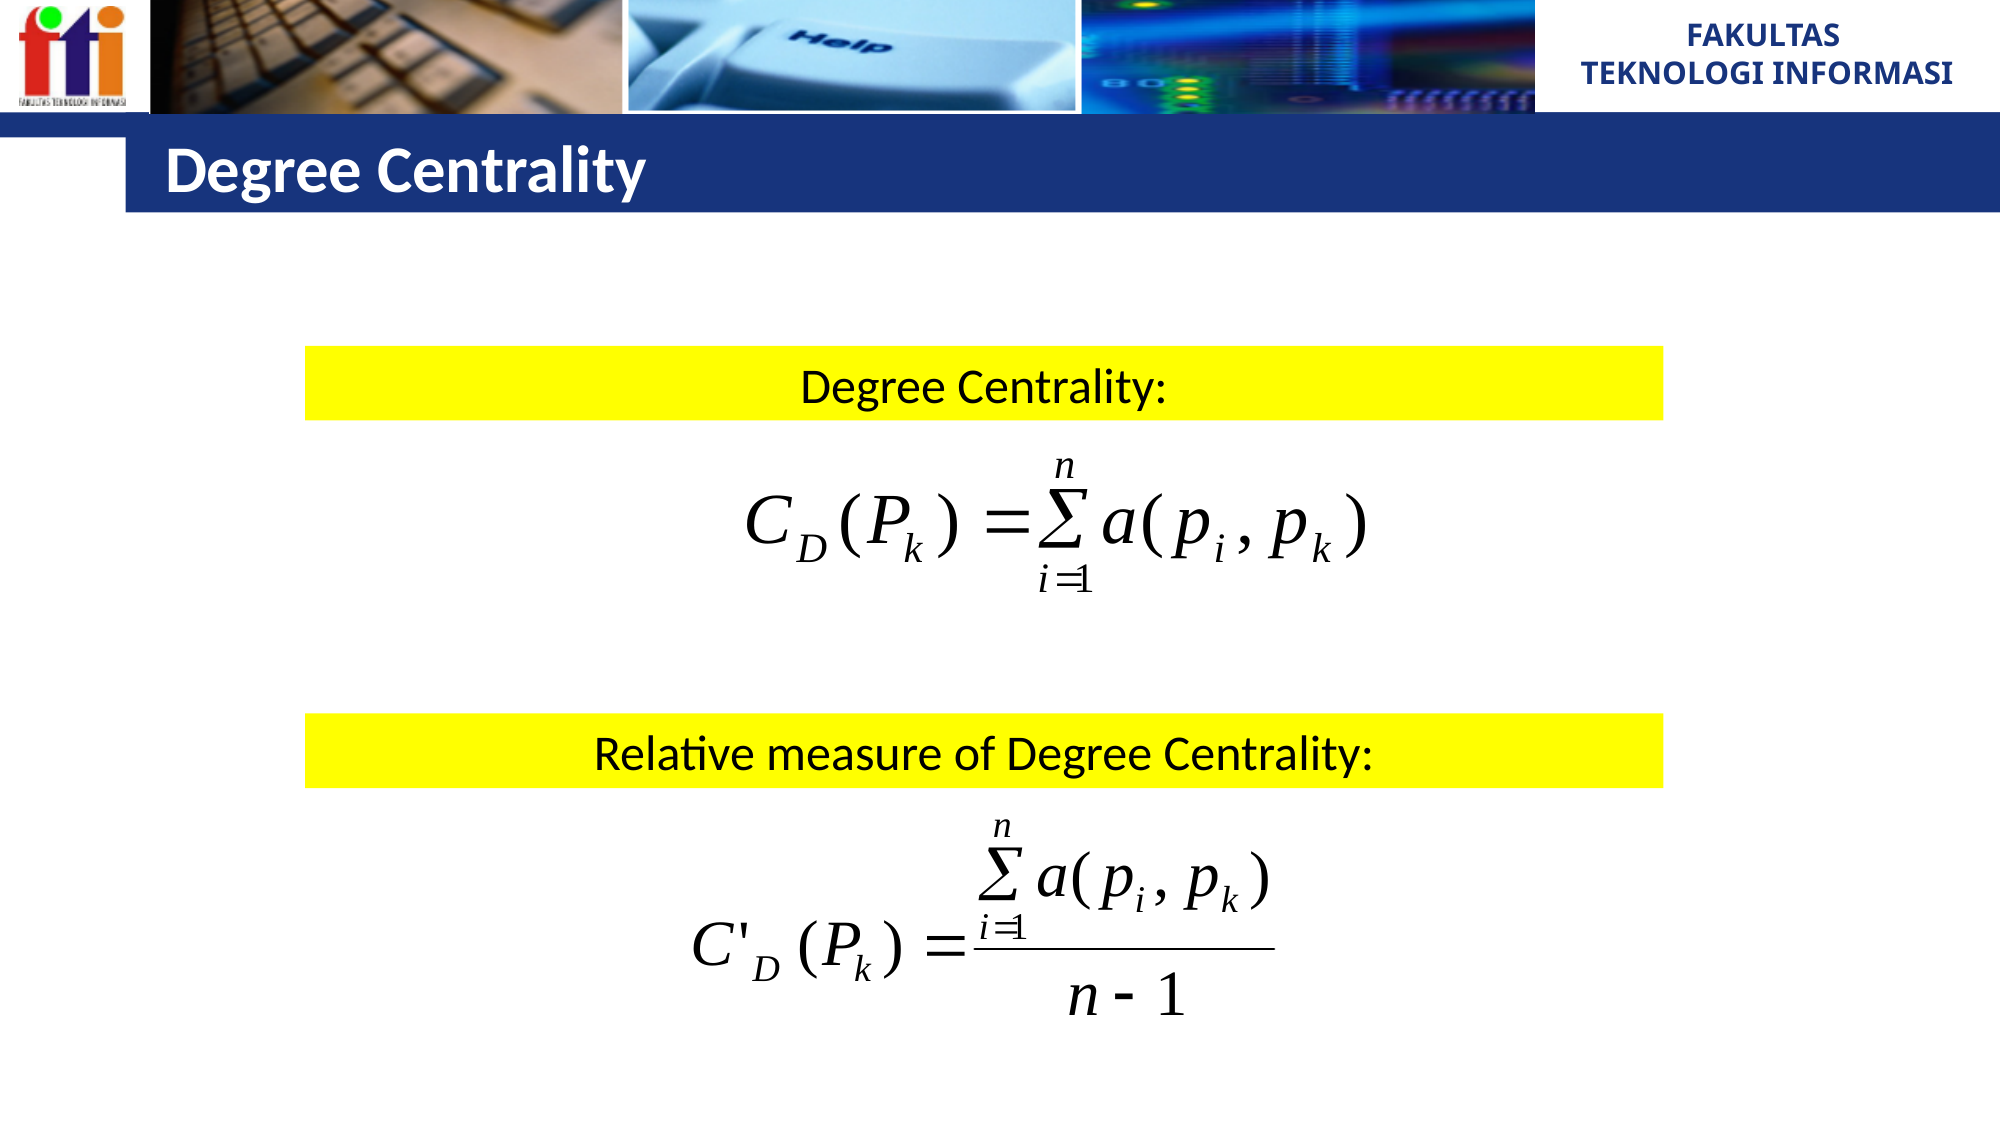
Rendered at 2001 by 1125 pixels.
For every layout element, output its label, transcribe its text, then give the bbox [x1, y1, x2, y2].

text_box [682, 792, 1290, 1031]
picture [149, 0, 1535, 114]
text_box Relative measure of Degree Centrality: [305, 713, 1664, 789]
text_box Degree Centrality: [305, 345, 1664, 421]
picture [19, 6, 126, 106]
title Degree Centrality [149, 119, 1934, 213]
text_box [734, 429, 1382, 611]
